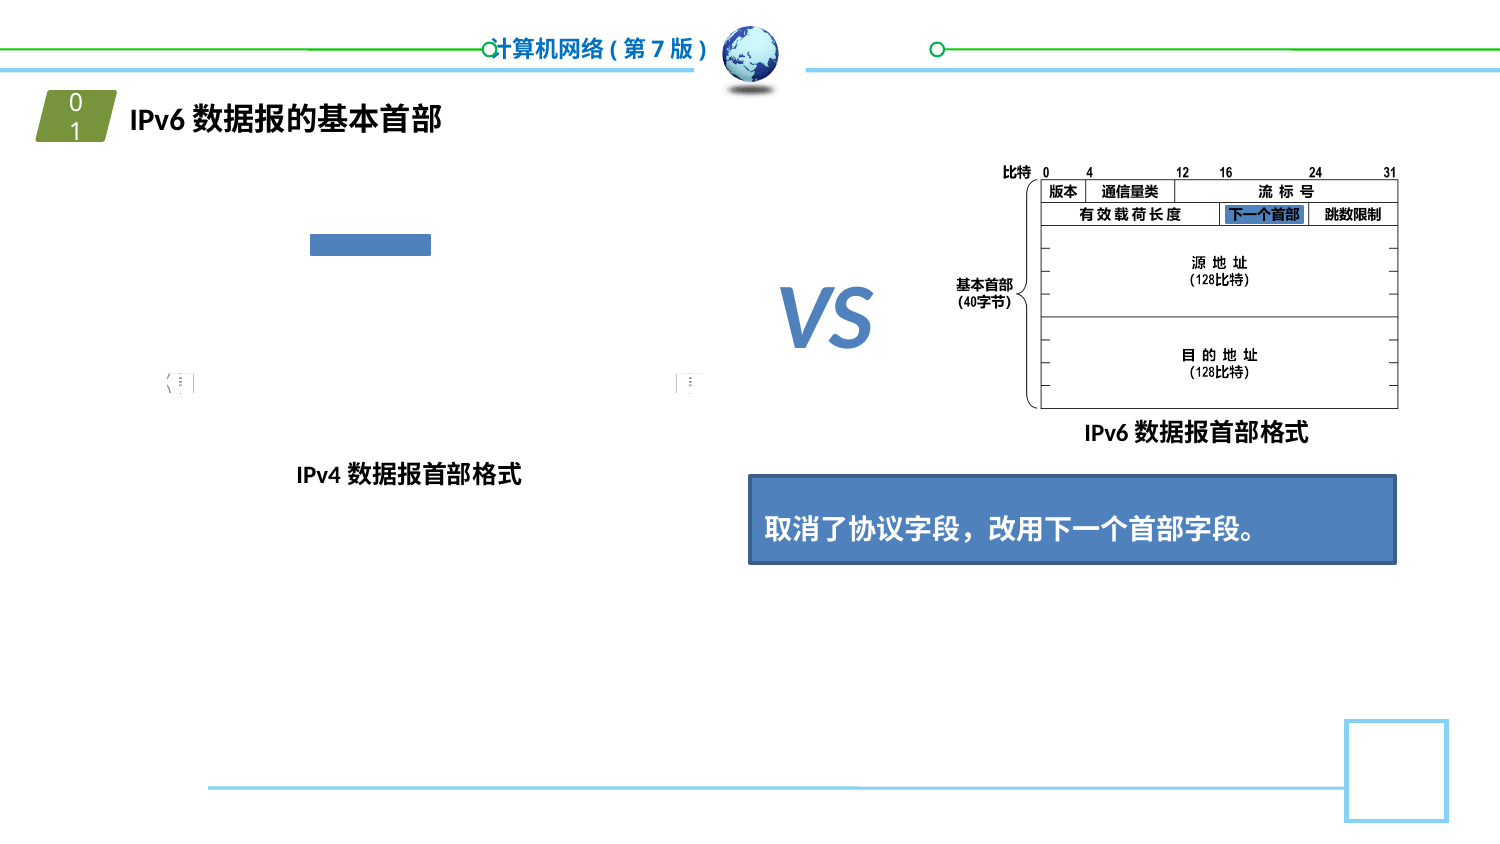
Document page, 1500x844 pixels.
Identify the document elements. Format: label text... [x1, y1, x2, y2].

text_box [37, 156, 703, 497]
text_box VS [760, 247, 911, 375]
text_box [941, 159, 1405, 455]
text_box 取消了协议字段，改用下一个首部字段。 [748, 474, 1397, 565]
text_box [37, 91, 751, 146]
picture [720, 24, 780, 100]
